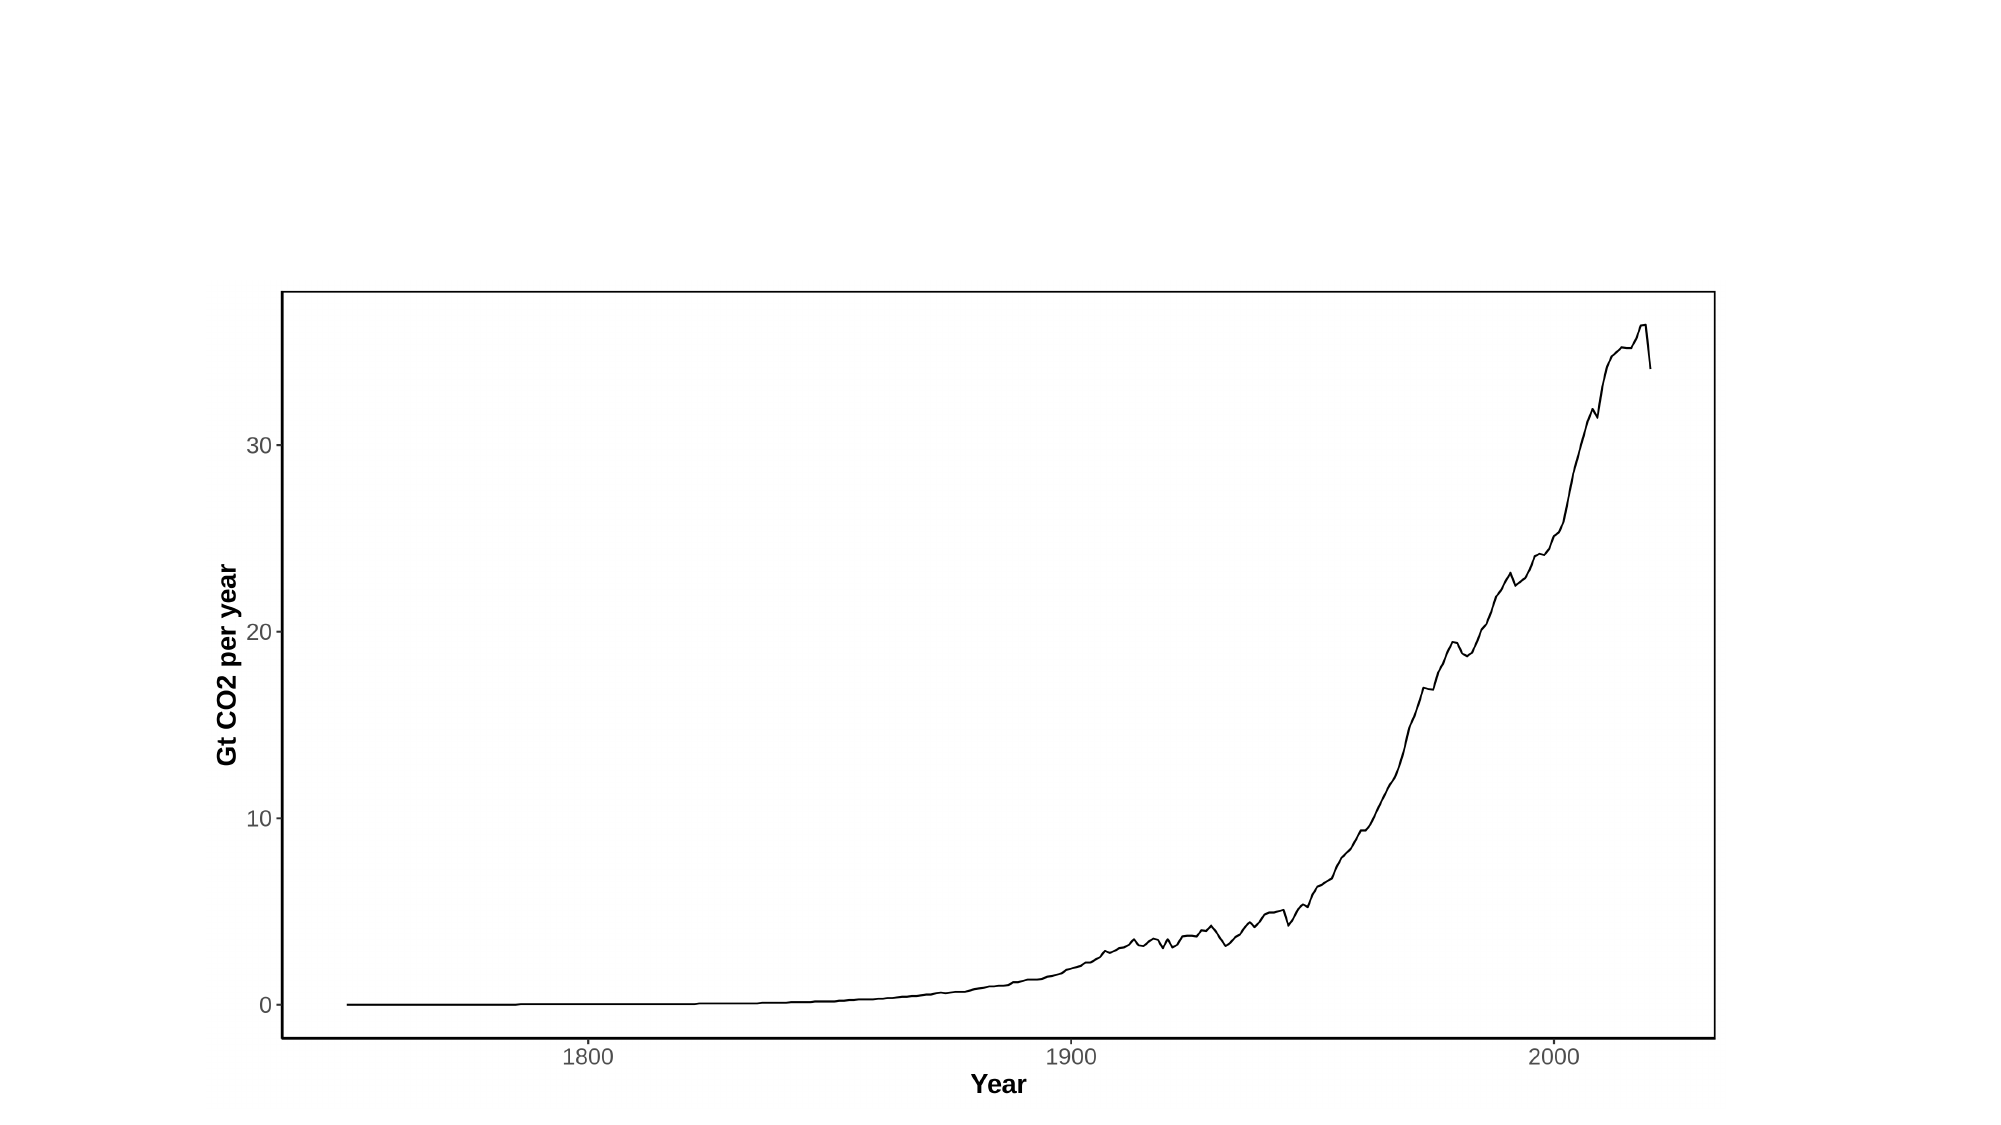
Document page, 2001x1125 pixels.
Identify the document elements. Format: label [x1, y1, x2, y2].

list [206, 280, 1726, 1109]
